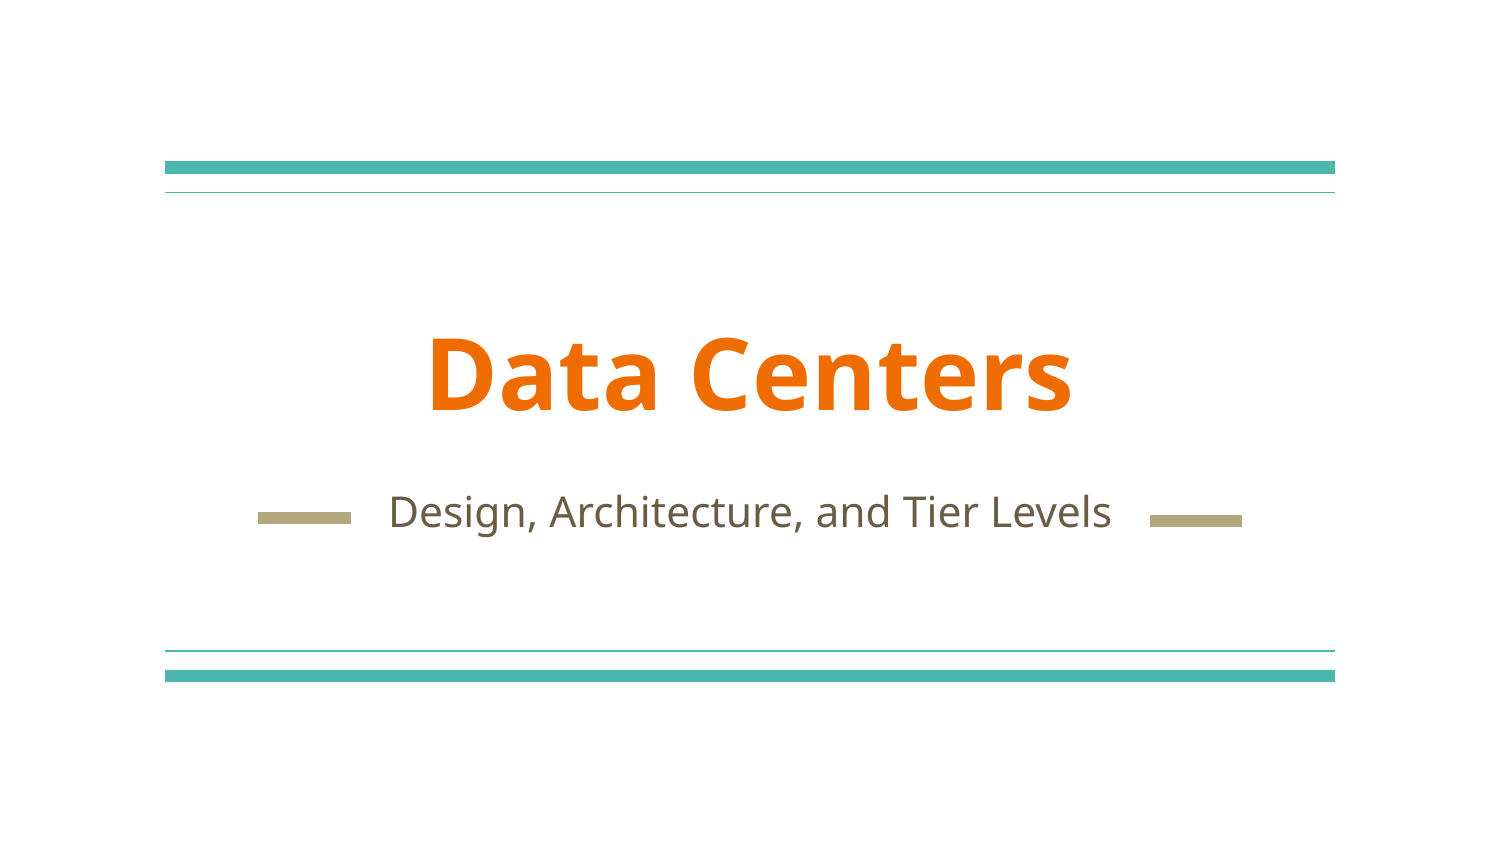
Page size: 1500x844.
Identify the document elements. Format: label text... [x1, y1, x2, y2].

subtitle Design, Architecture, and Tier Levels [350, 467, 1150, 598]
title Data Centers [164, 287, 1336, 456]
